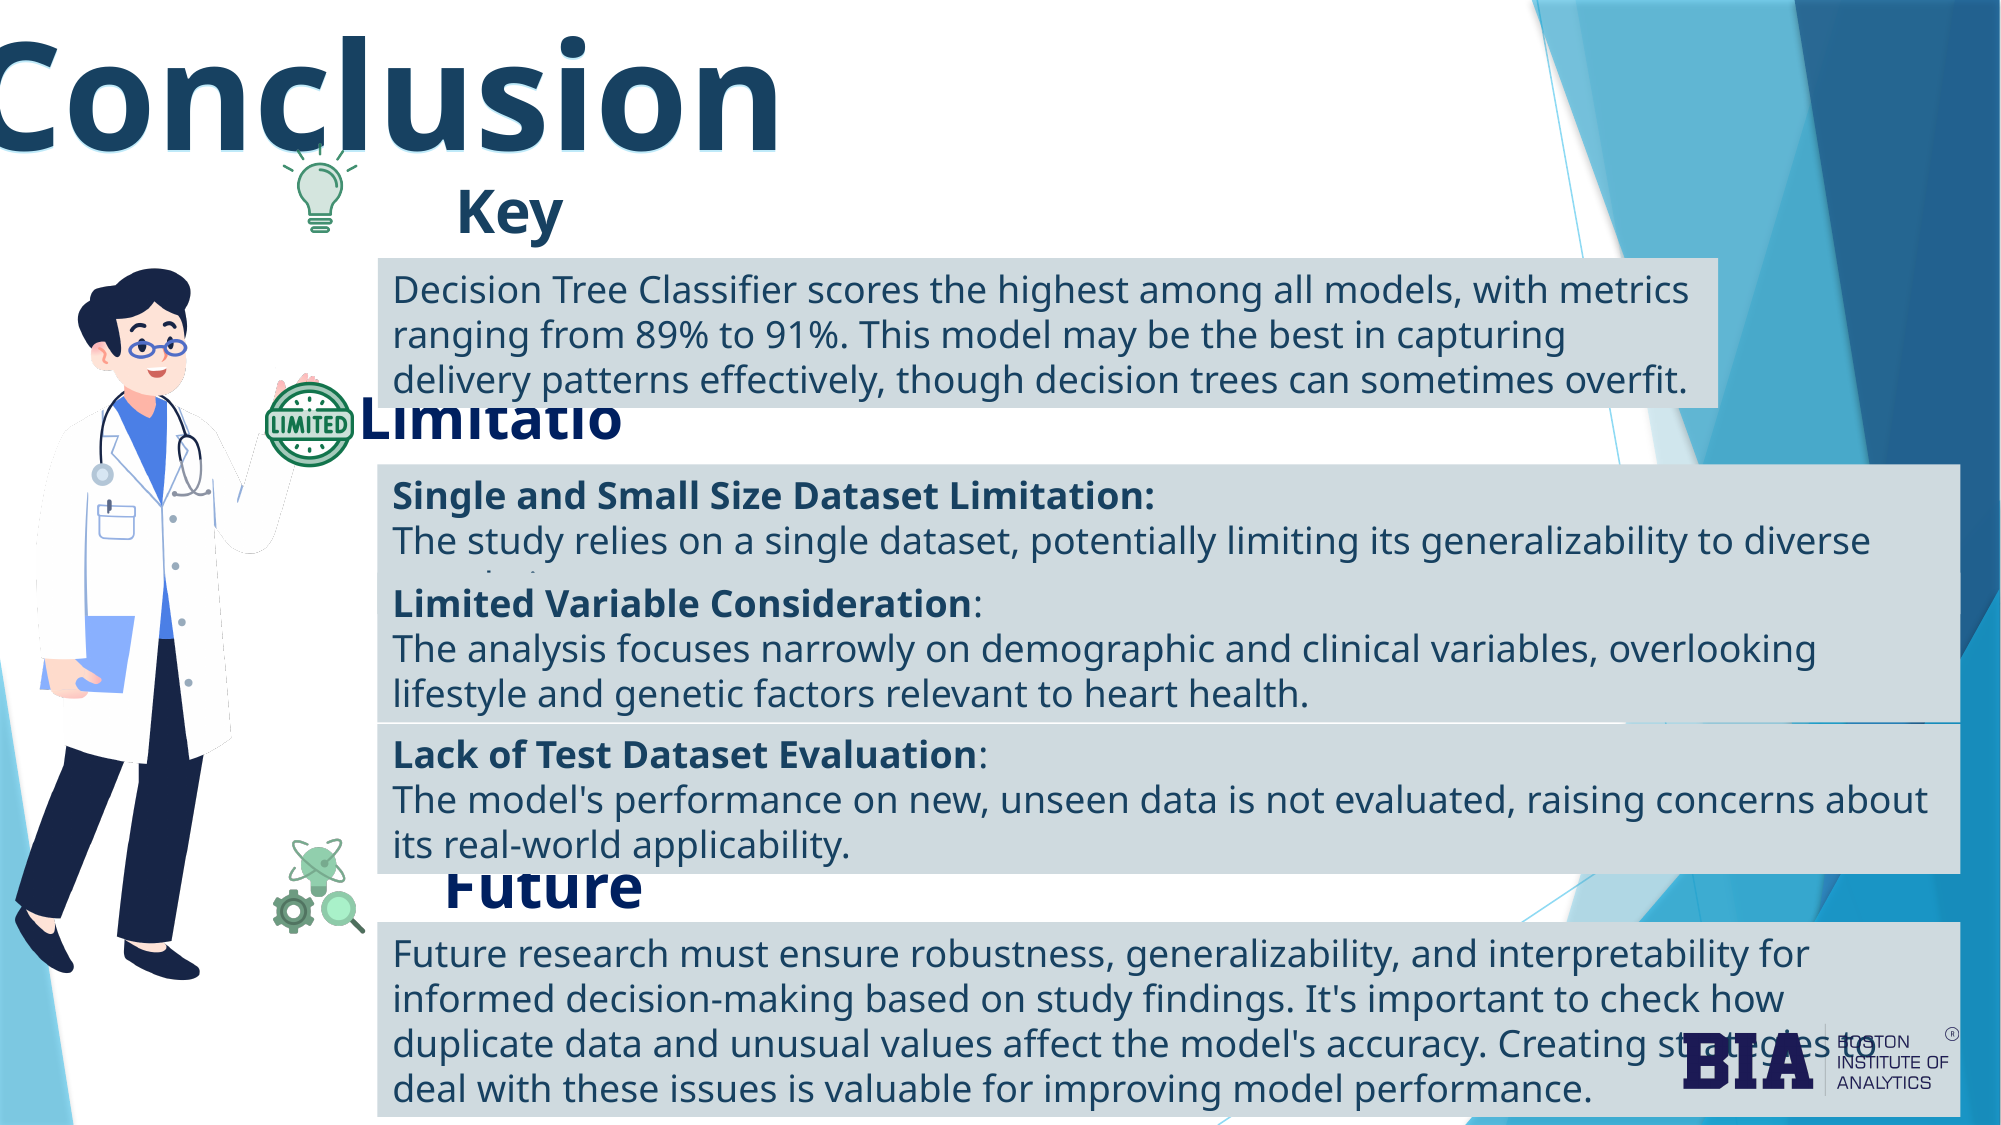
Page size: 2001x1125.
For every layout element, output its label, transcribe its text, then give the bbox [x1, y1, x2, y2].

text_box Future research [338, 840, 750, 998]
text_box Limitations [338, 373, 644, 529]
text_box Future research must ensure robustness, generalizability, and interpretability for informed decision-making based on study findings. It's important to check how duplicate data and unusual values affect the model's accuracy. Creating strategies to deal with these issues is valuable for improving model performance. [377, 922, 1961, 1117]
text_box Conclusion [0, 0, 942, 189]
picture [1673, 1020, 1968, 1098]
text_box Decision Tree Classifier scores the highest among all models, with metrics ranging from 89% to 91%. This model may be the best in capturing delivery patterns effectively, though decision trees can sometimes overfit. [377, 258, 1719, 408]
text_box Lack of Test Dataset Evaluation: The model's performance on new, unseen data is not evaluated, raising concerns about its real-world applicability. [377, 724, 1961, 874]
picture [275, 143, 365, 233]
text_box Single and Small Size Dataset Limitation: The study relies on a single dataset, potentially limiting its generalizability to diverse populations. [377, 464, 1961, 572]
picture [14, 265, 369, 982]
text_box Key Findings [361, 165, 659, 323]
text_box Limited Variable Consideration: The analysis focuses narrowly on demographic and clinical variables, overlooking lifestyle and genetic factors relevant to heart health. [377, 572, 1961, 723]
